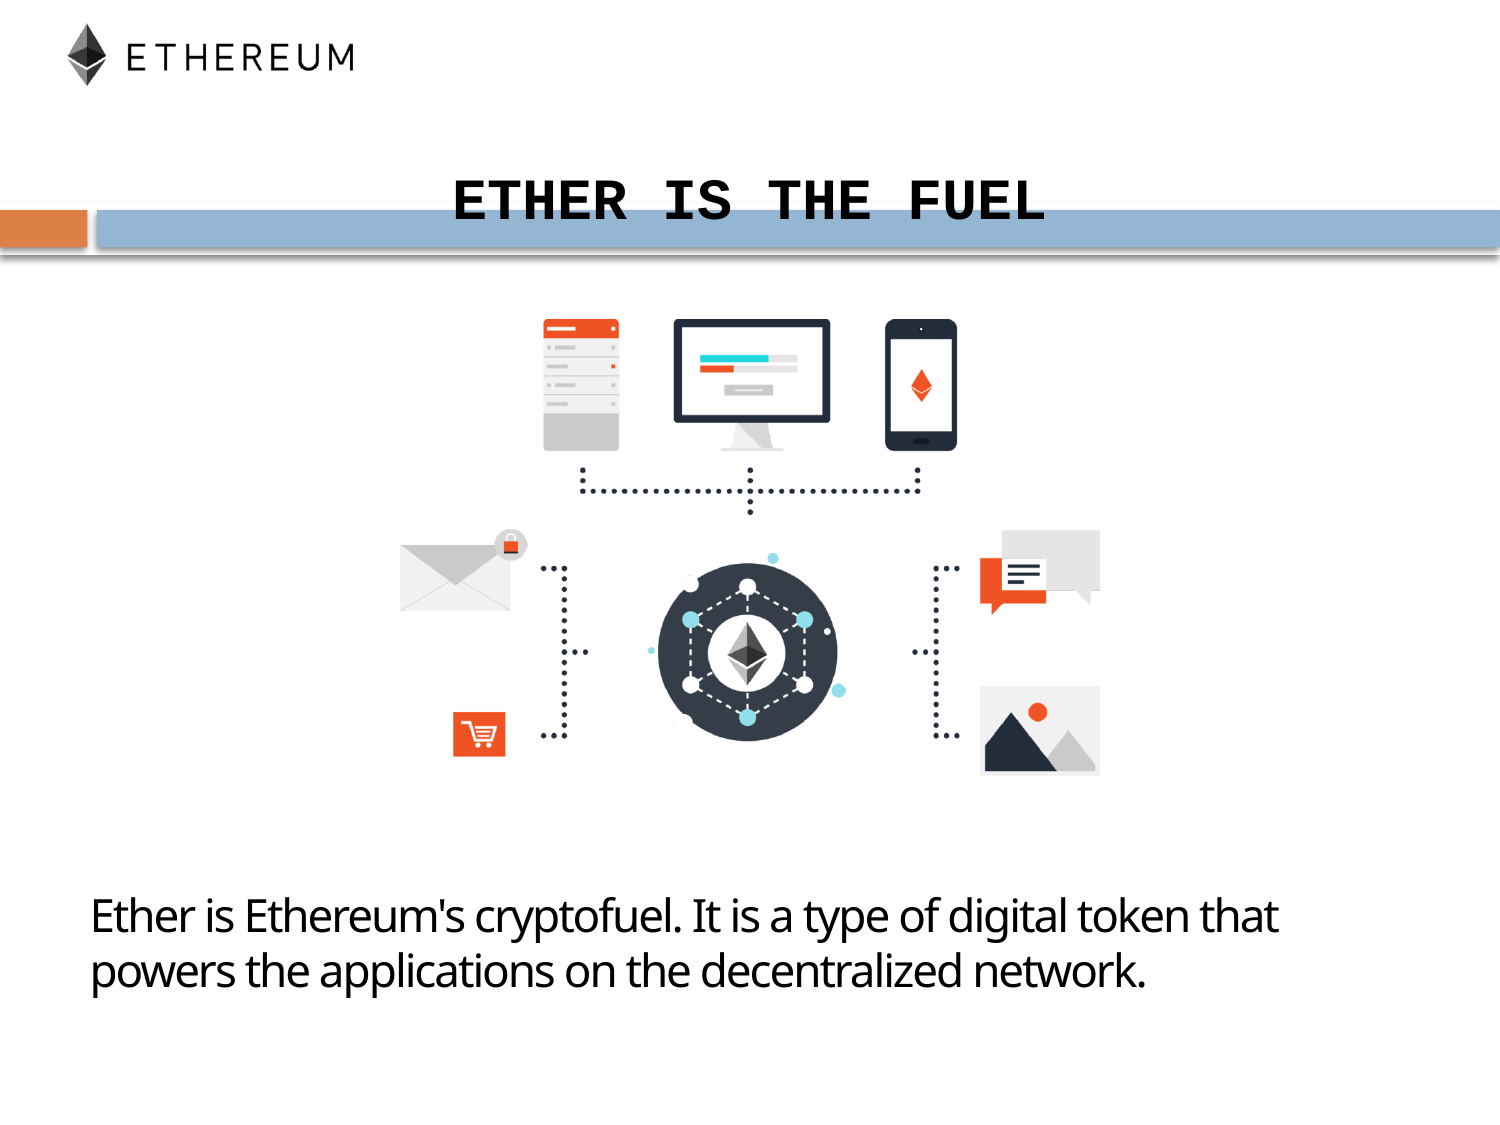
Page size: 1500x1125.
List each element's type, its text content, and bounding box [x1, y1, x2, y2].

text_box Ether is Ethereum's cryptofuel. It is a type of digital token that powers the applications on the decentralized network. [74, 782, 1425, 1005]
text_box ETHER IS THE FUEL [0, 155, 1500, 237]
picture [400, 319, 1100, 777]
picture [67, 23, 353, 87]
